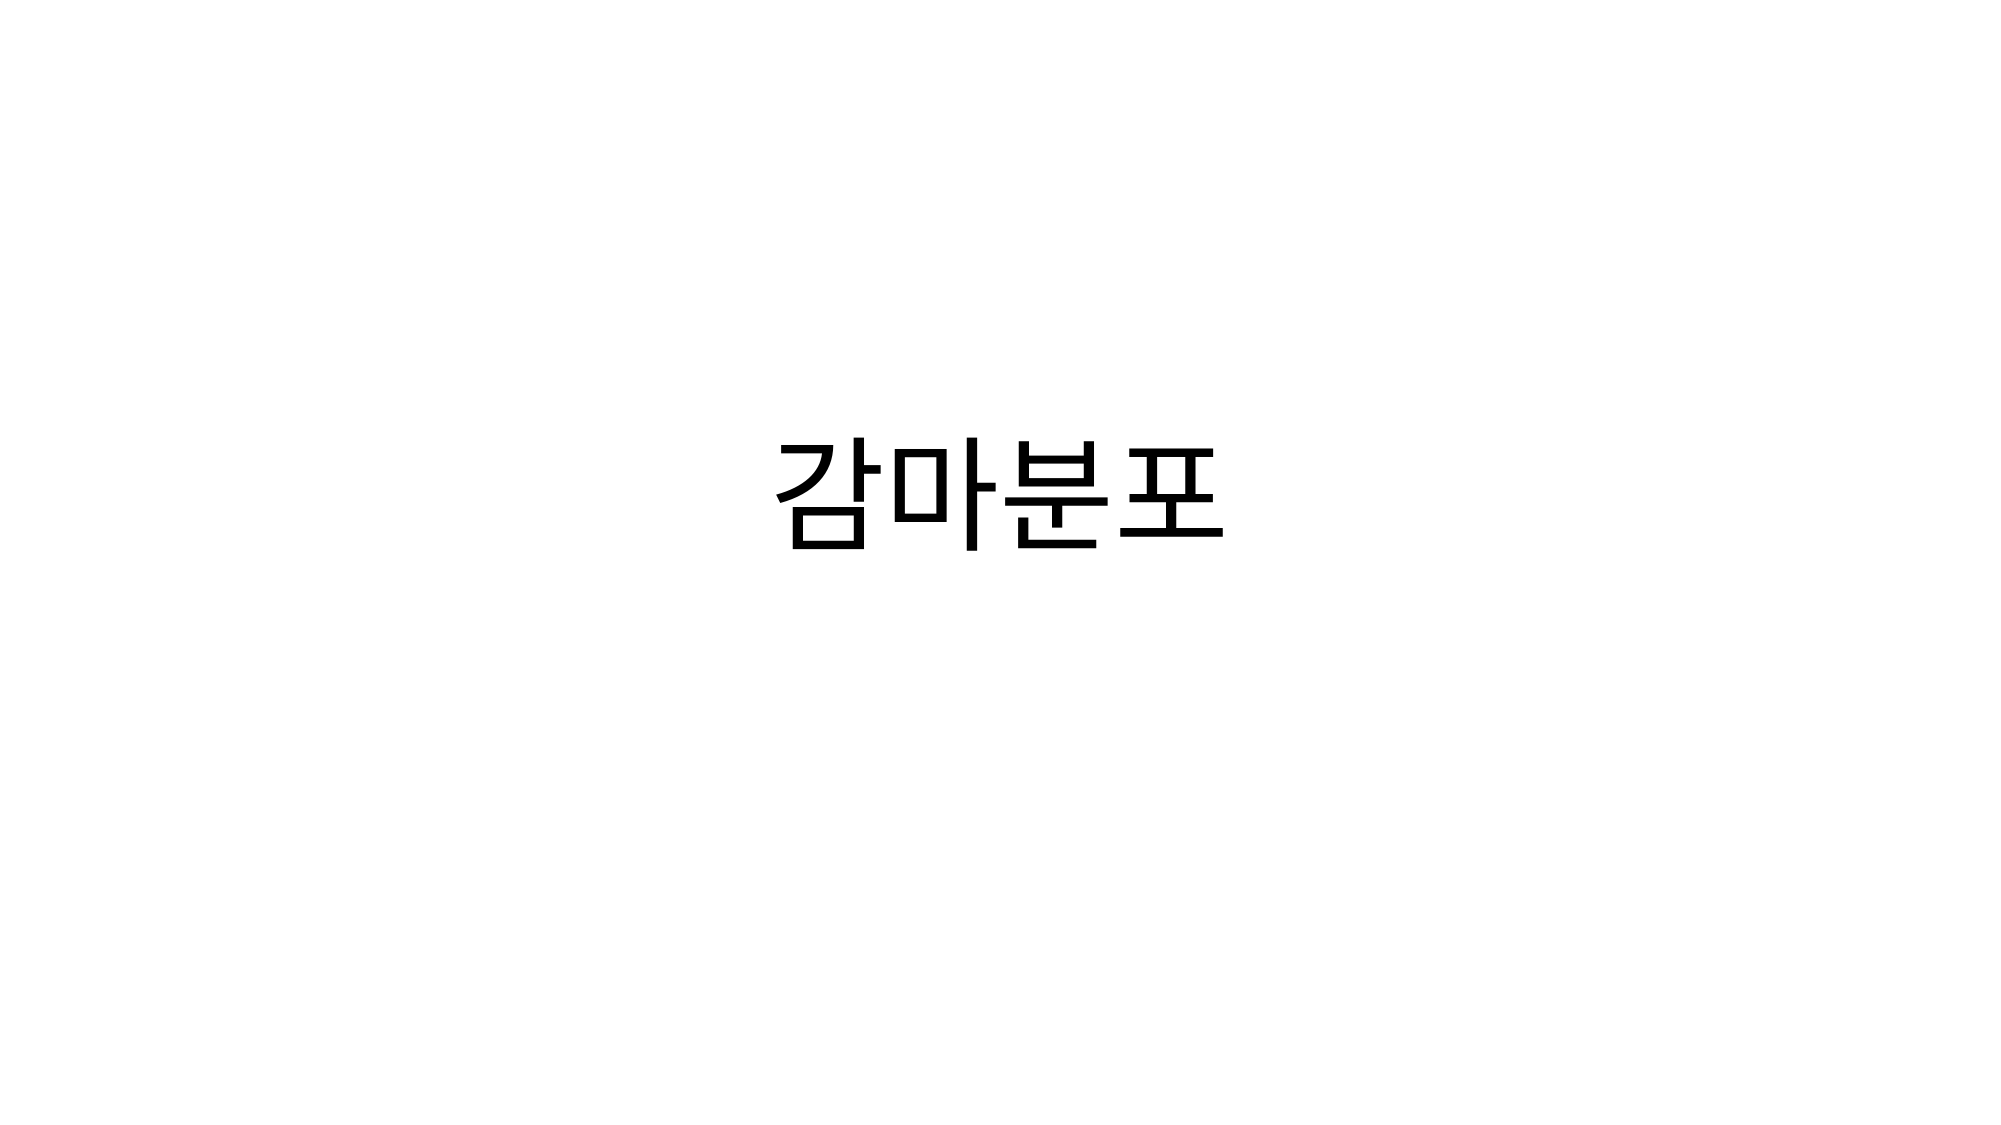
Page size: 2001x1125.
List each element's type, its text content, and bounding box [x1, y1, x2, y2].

title 감마분포 [249, 184, 1750, 576]
